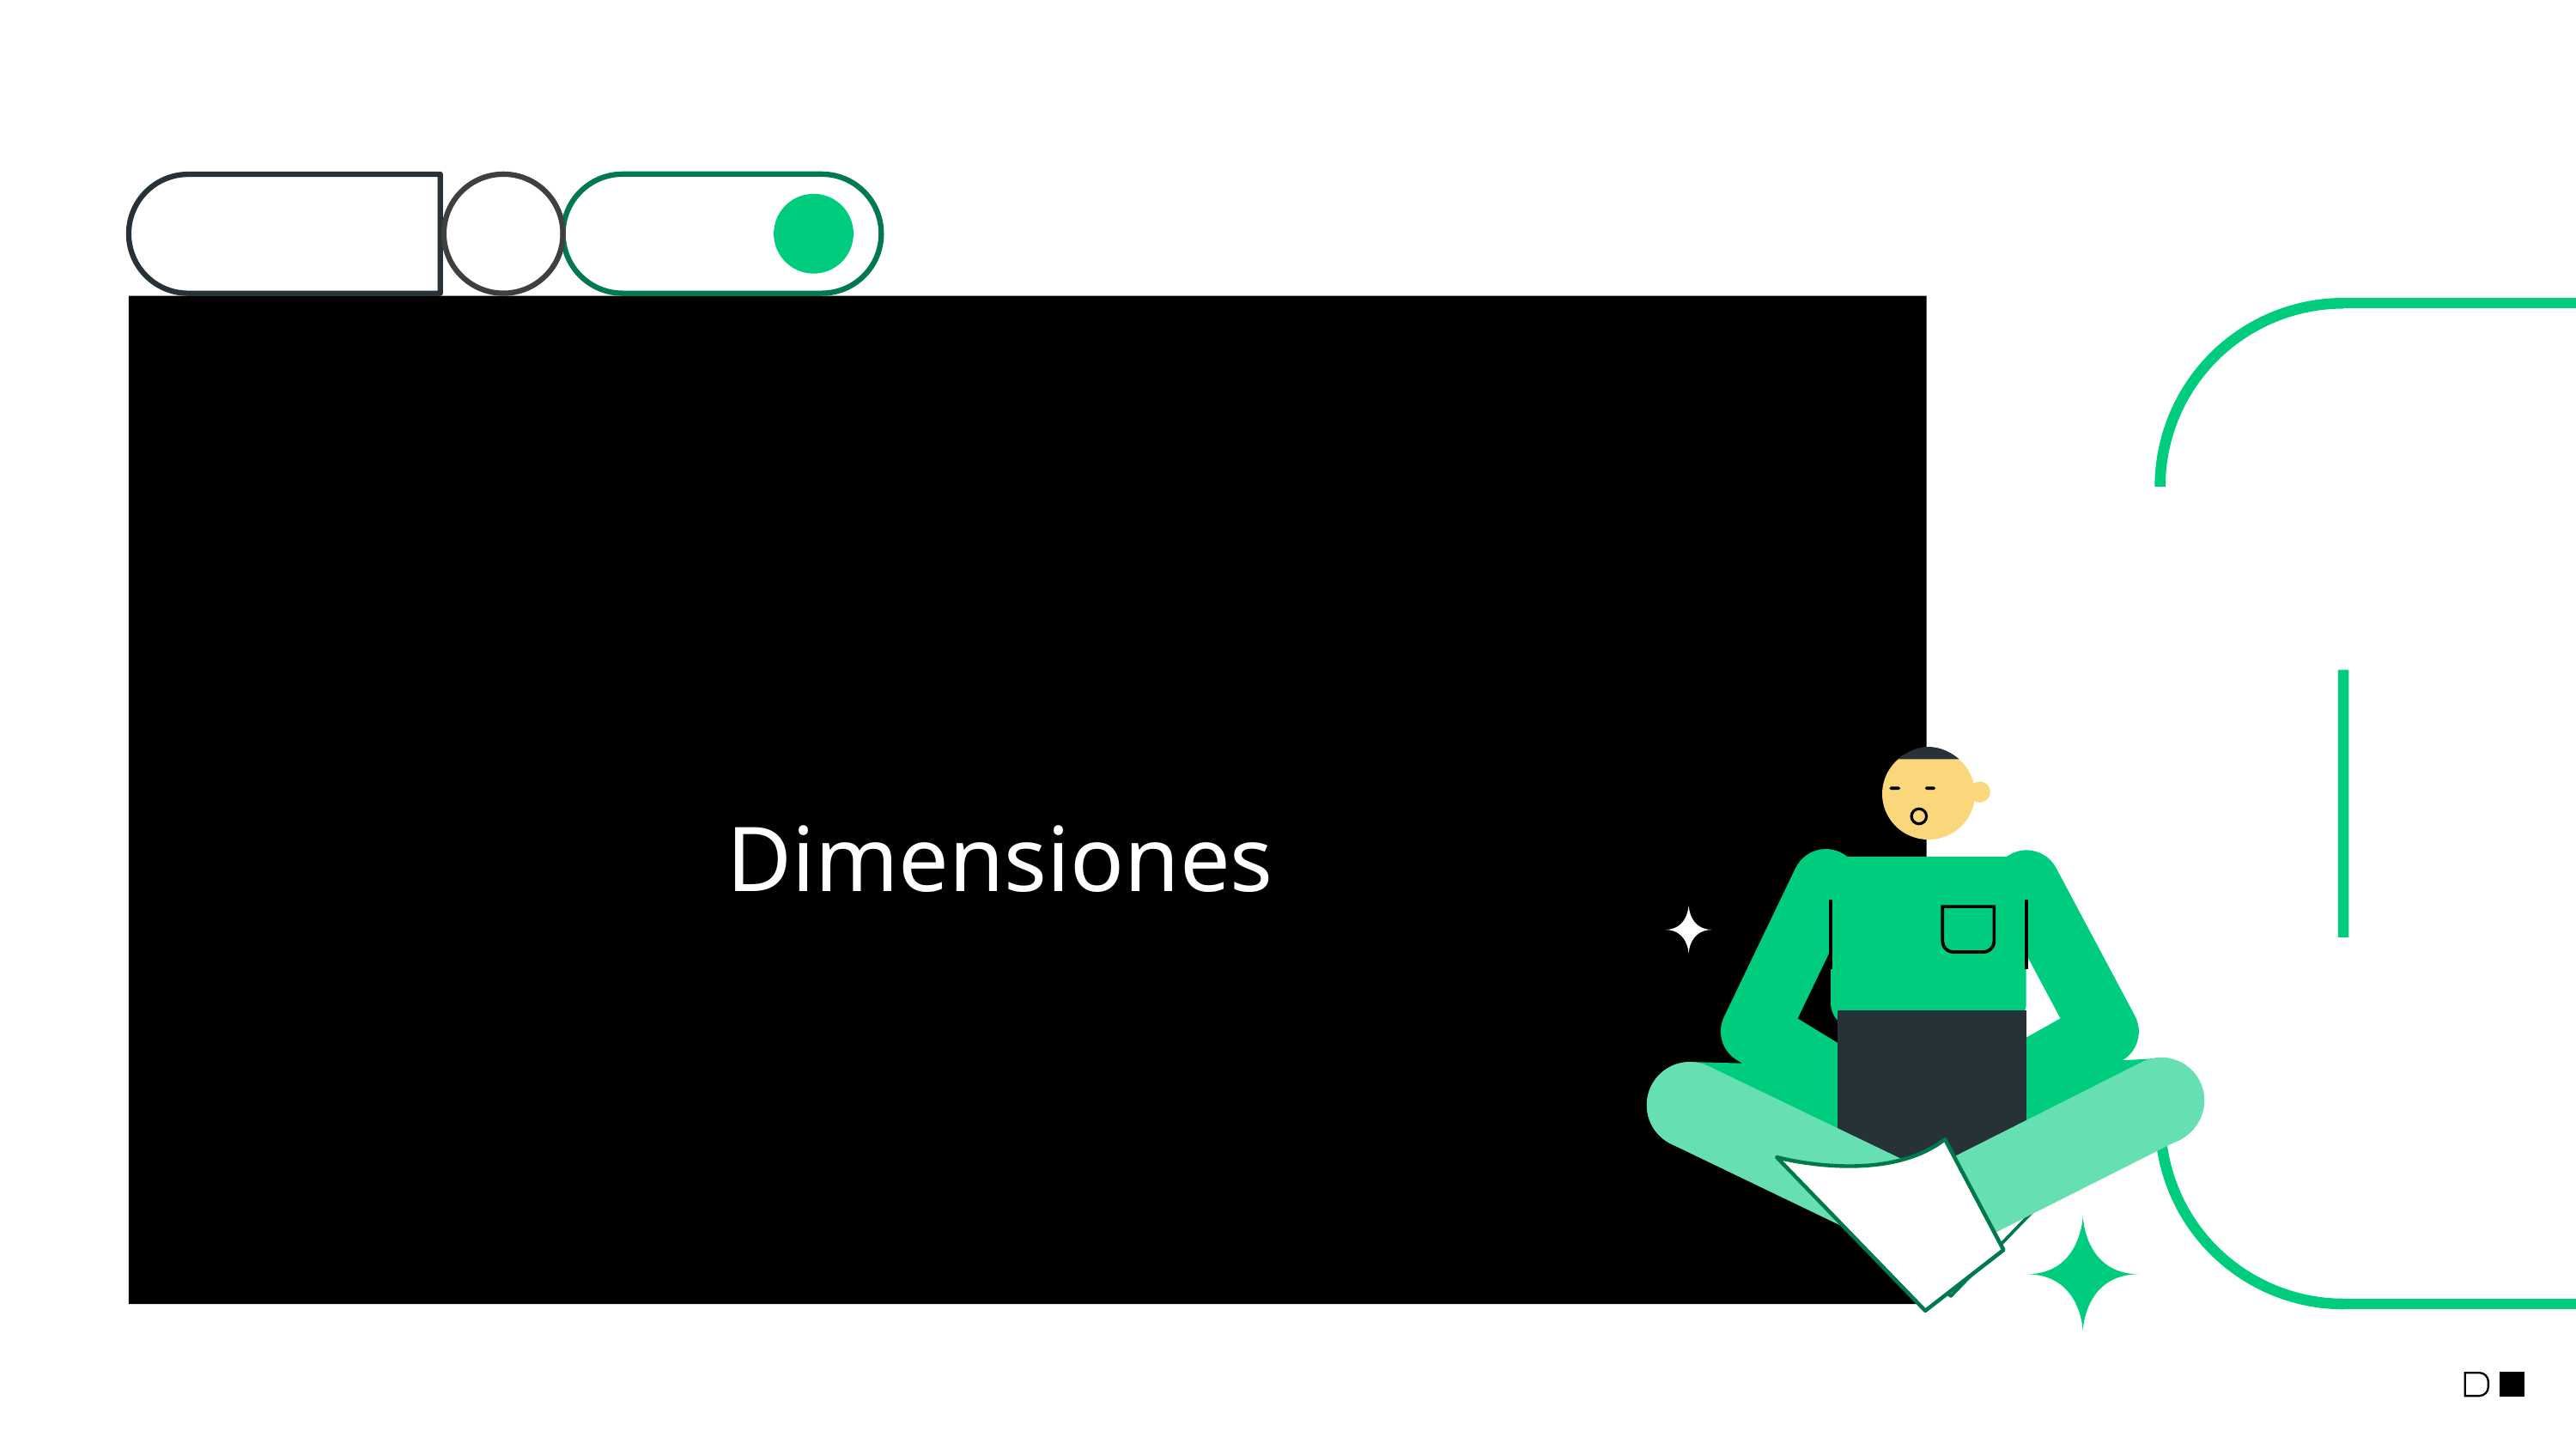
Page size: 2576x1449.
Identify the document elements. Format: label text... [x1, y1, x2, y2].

subtitle Dimensiones [340, 601, 1661, 1100]
